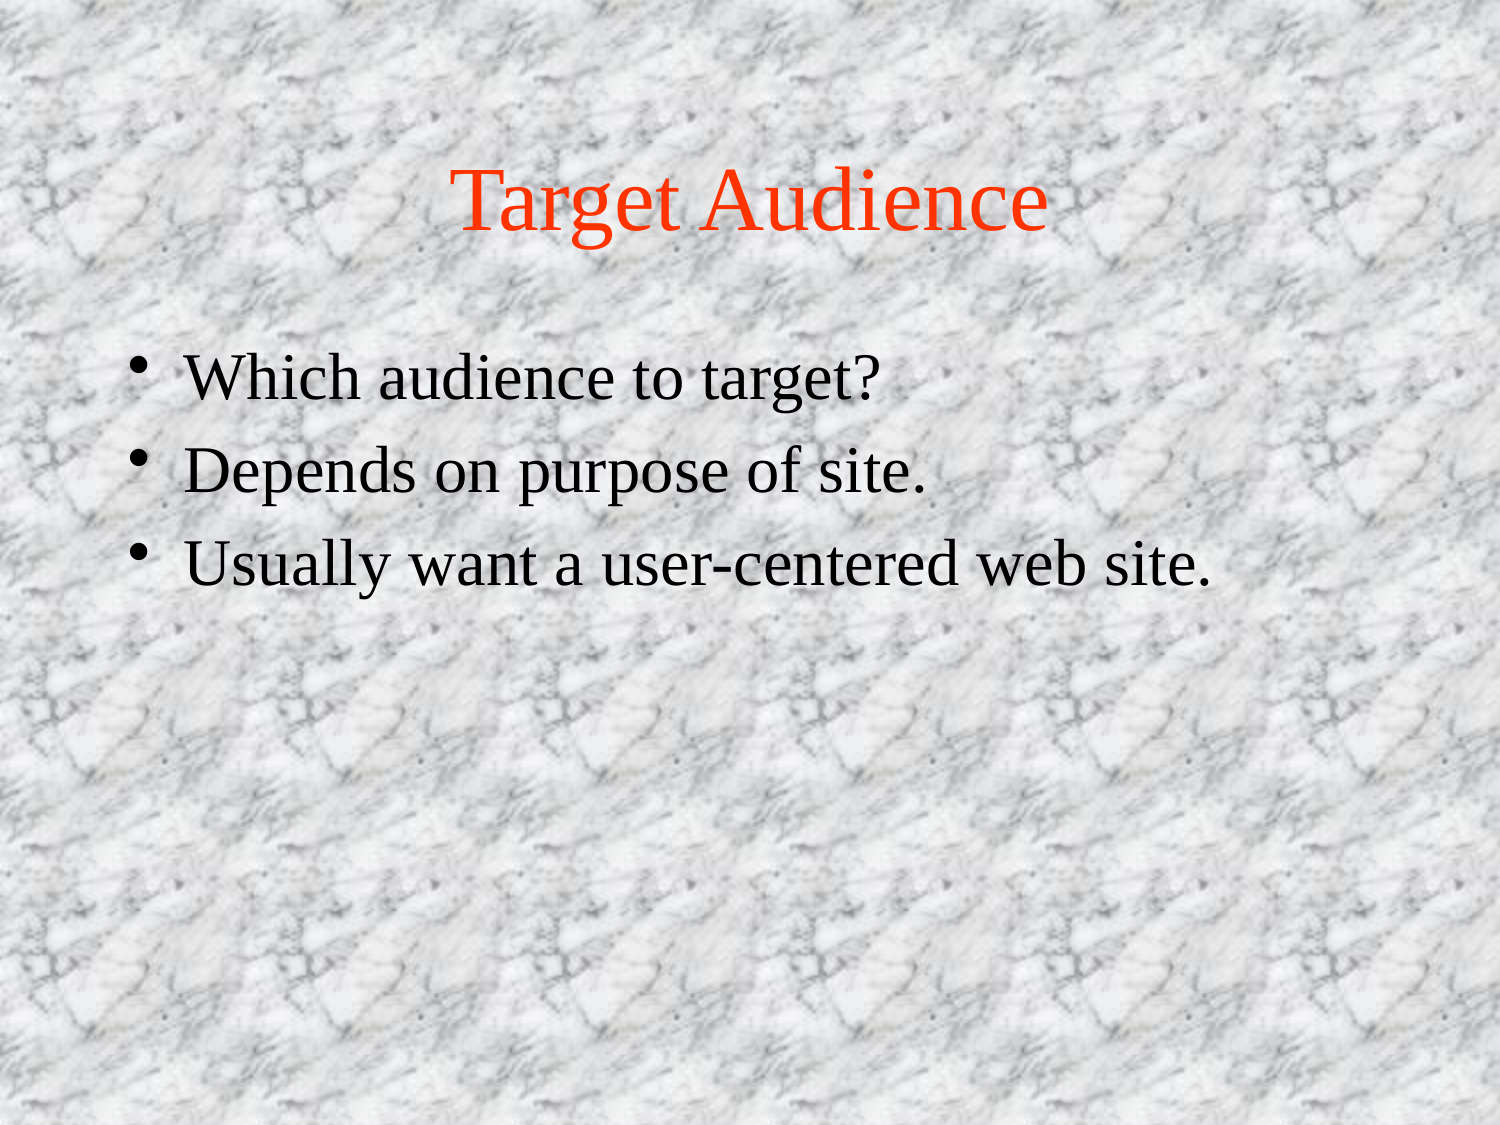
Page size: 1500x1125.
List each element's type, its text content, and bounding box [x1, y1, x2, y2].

picture [0, 0, 1500, 1125]
title Target Audience [112, 99, 1388, 288]
list Which audience to target? Depends on purpose of site. Usually want a user-centered web site. [112, 324, 1388, 1001]
